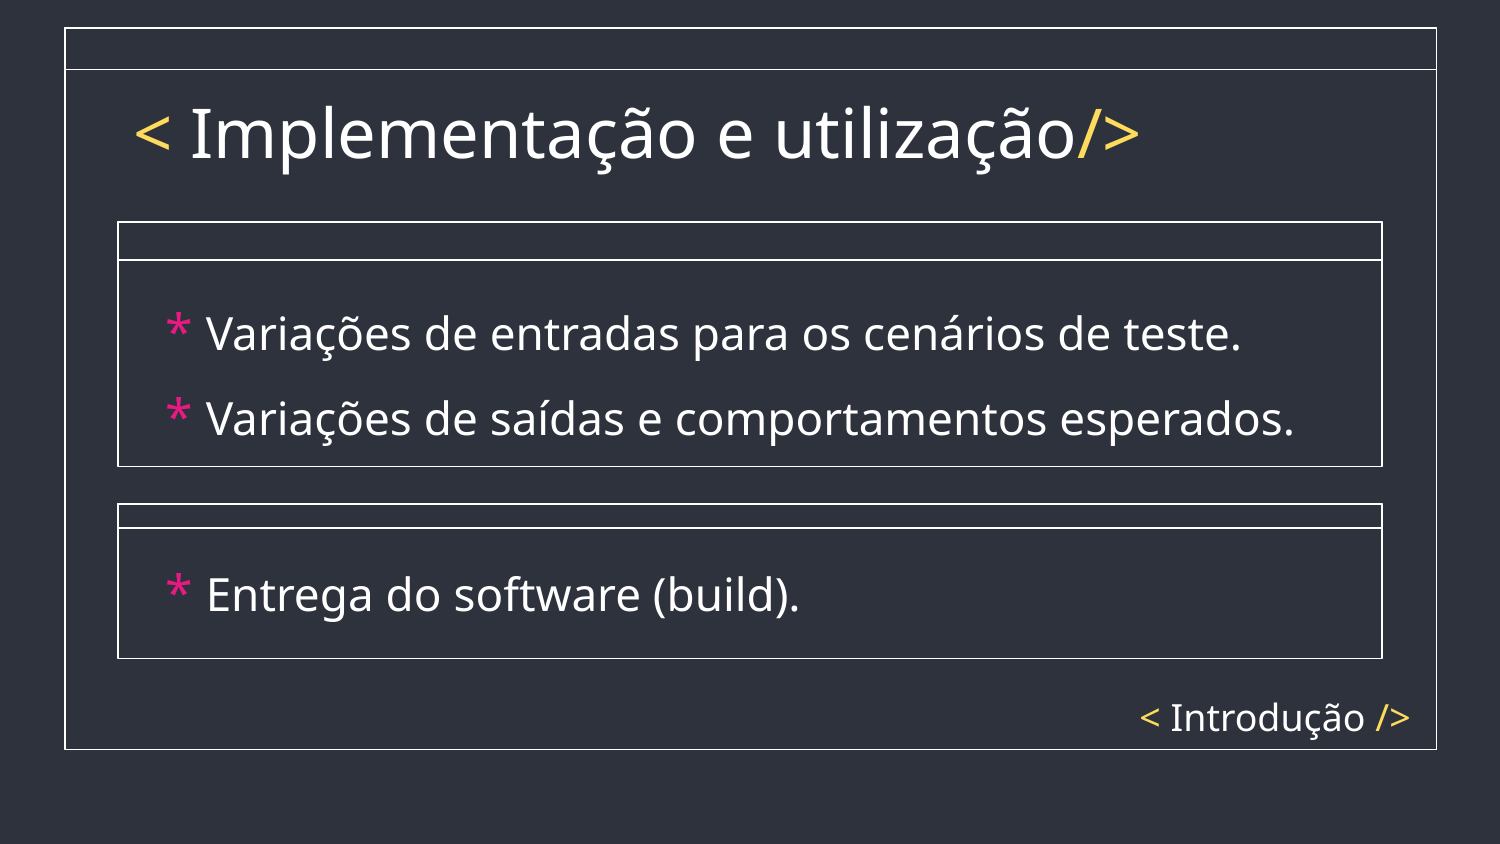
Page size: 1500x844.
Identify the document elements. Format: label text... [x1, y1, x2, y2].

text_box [117, 503, 1383, 659]
title < Implementação e utilização/> [118, 75, 1382, 170]
text_box < Introdução /> [162, 678, 1426, 773]
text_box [117, 221, 1383, 467]
